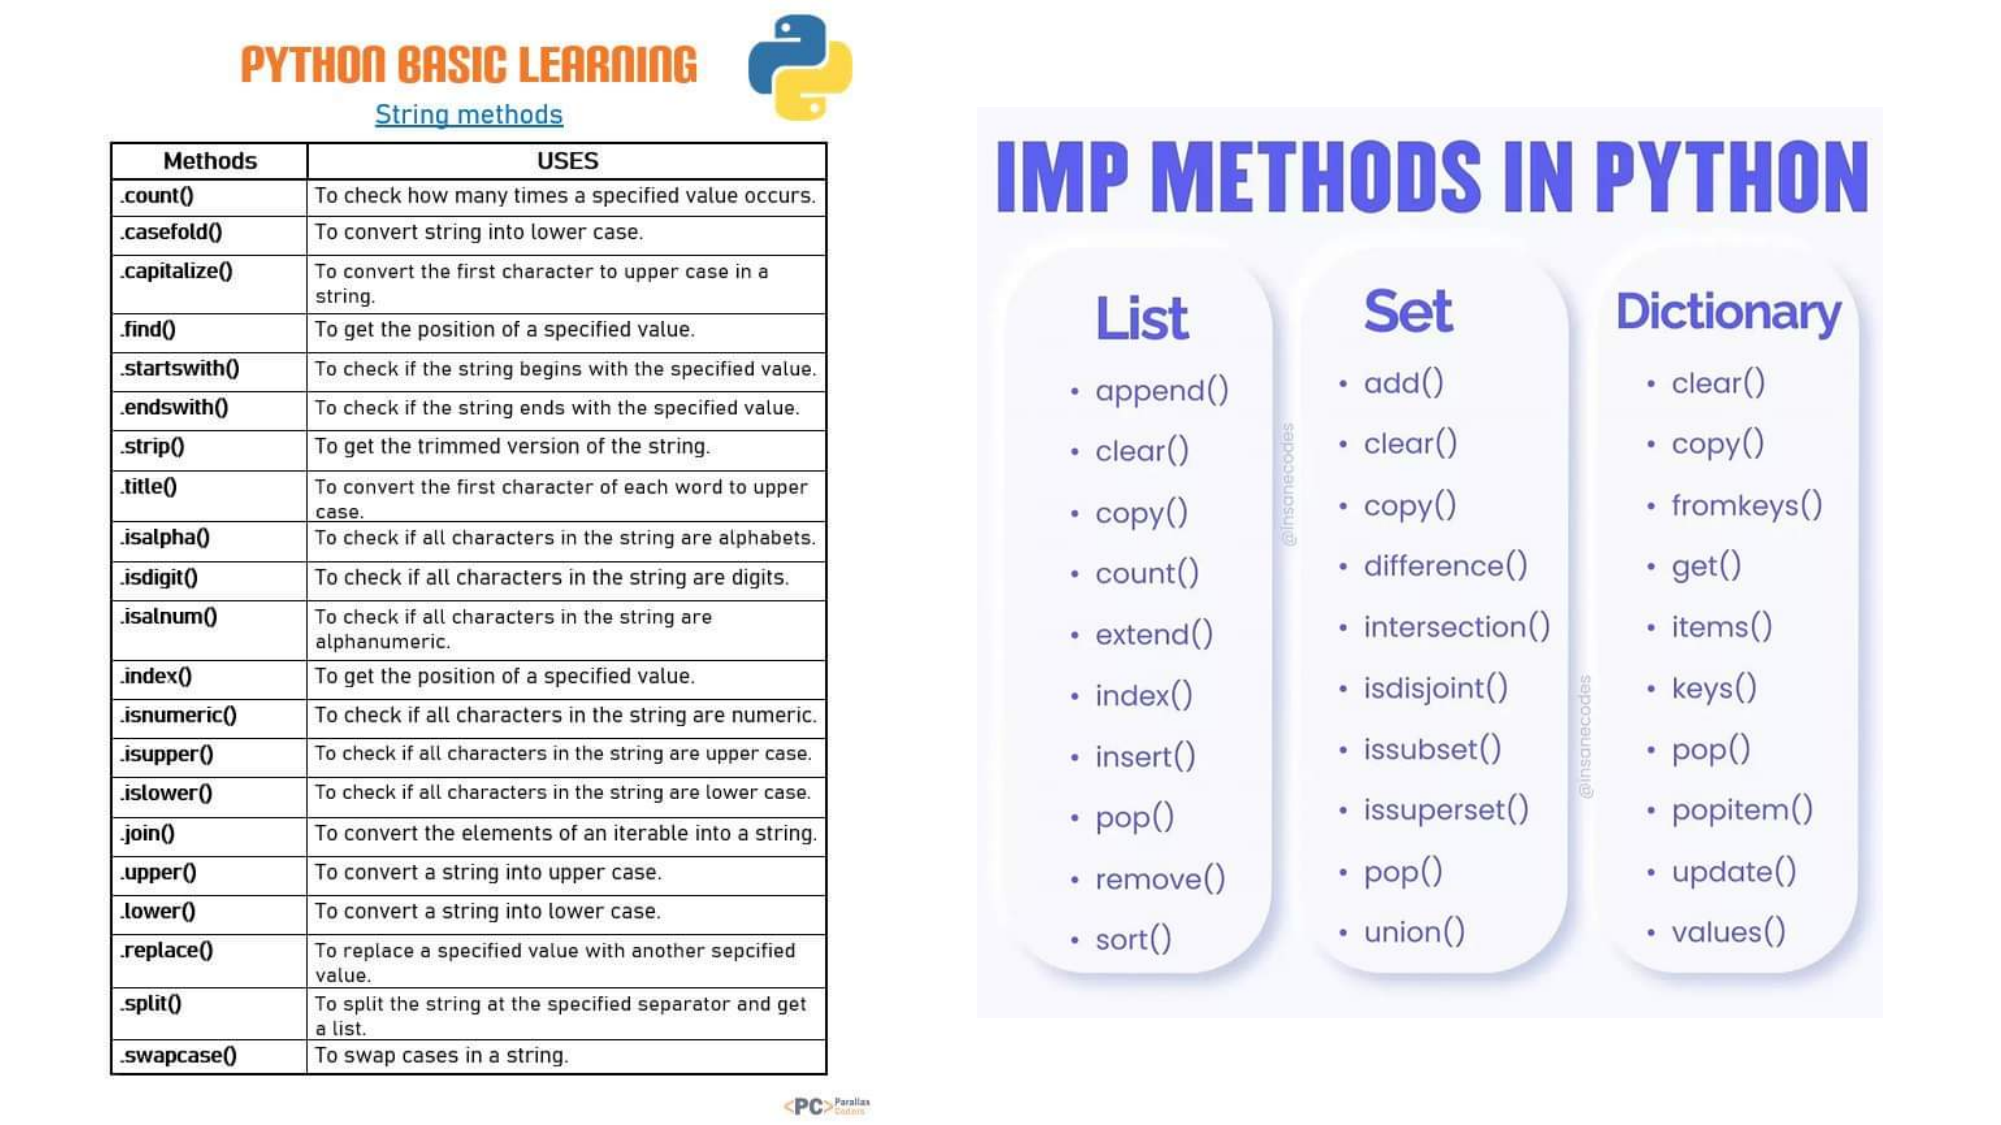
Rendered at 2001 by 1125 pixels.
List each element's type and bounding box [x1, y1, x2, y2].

picture [977, 107, 1883, 1018]
picture [62, 0, 876, 1125]
